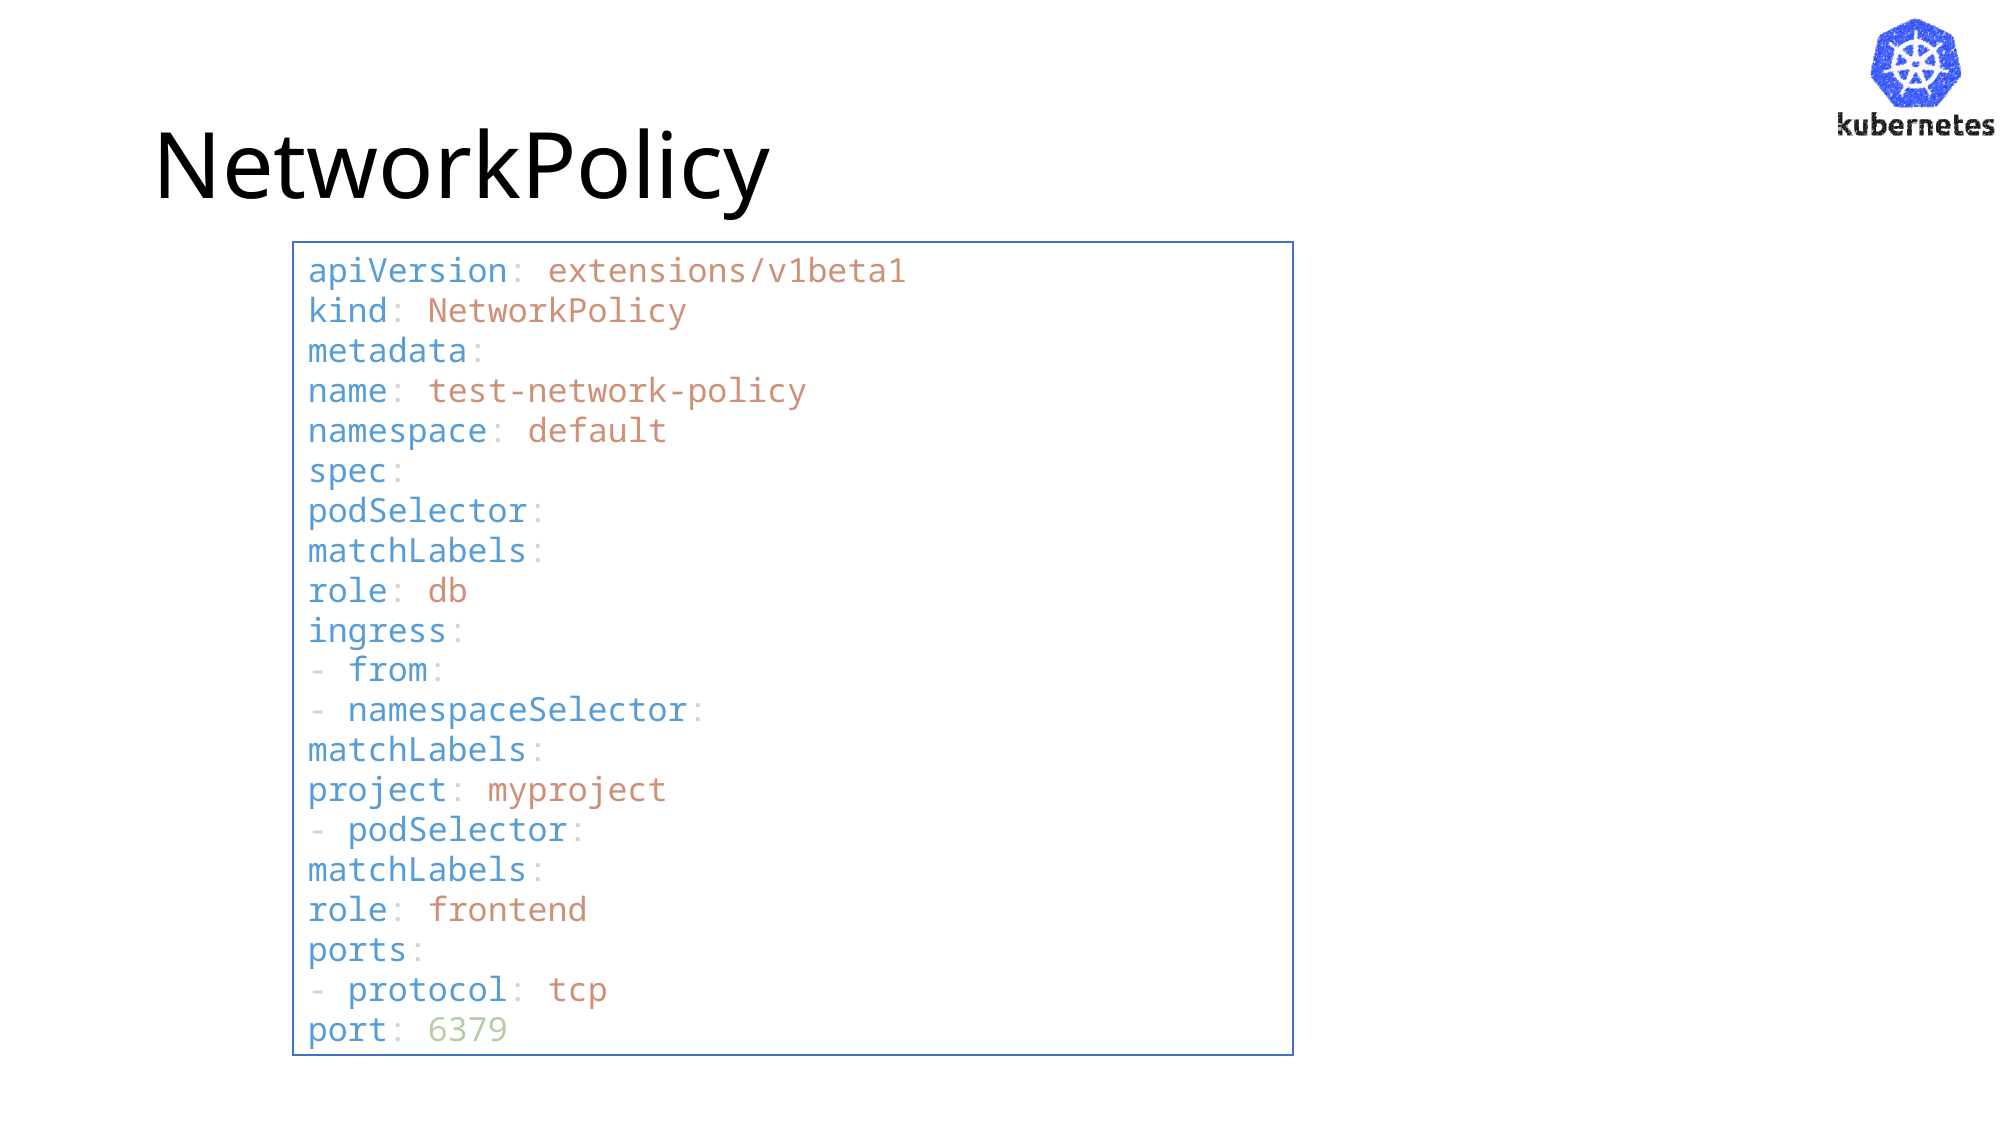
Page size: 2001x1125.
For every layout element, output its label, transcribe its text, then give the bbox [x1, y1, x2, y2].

text_box apiVersion: extensions/v1beta1 kind: NetworkPolicy metadata: name: test-network-policy namespace: default spec: podSelector: matchLabels: role: db ingress: - from: - namespaceSelector: matchLabels: project: myproject - podSelector: matchLabels: role: frontend ports: - protocol: tcp port: 6379 [292, 241, 1294, 1056]
picture [1832, 0, 2000, 164]
title NetworkPolicy [137, 59, 1863, 278]
